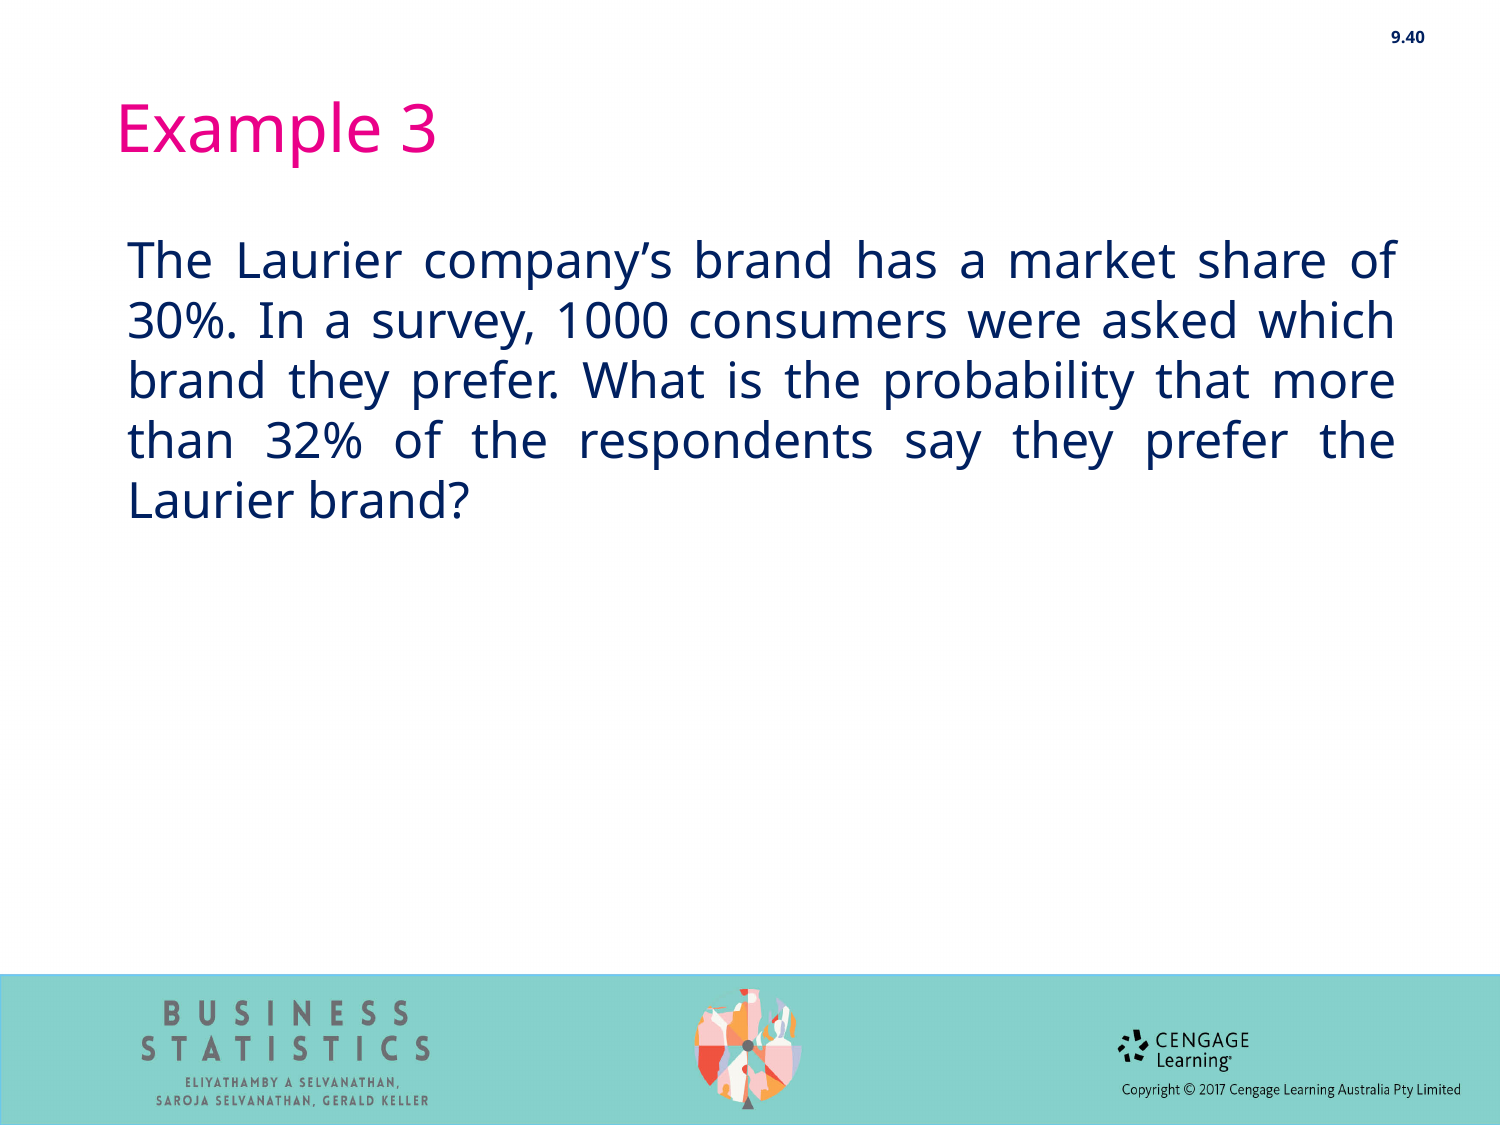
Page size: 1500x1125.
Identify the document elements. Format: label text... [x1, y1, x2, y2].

list The Laurier company’s brand has a market share of 30%. In a survey, 1000 consumers were asked which brand they prefer. What is the probability that more than 32% of the respondents say they prefer the Laurier brand? [111, 220, 1413, 646]
picture [0, 0, 1500, 1125]
title Example 3 [100, 66, 1341, 185]
slide_number 9.40 [1376, 0, 1500, 55]
